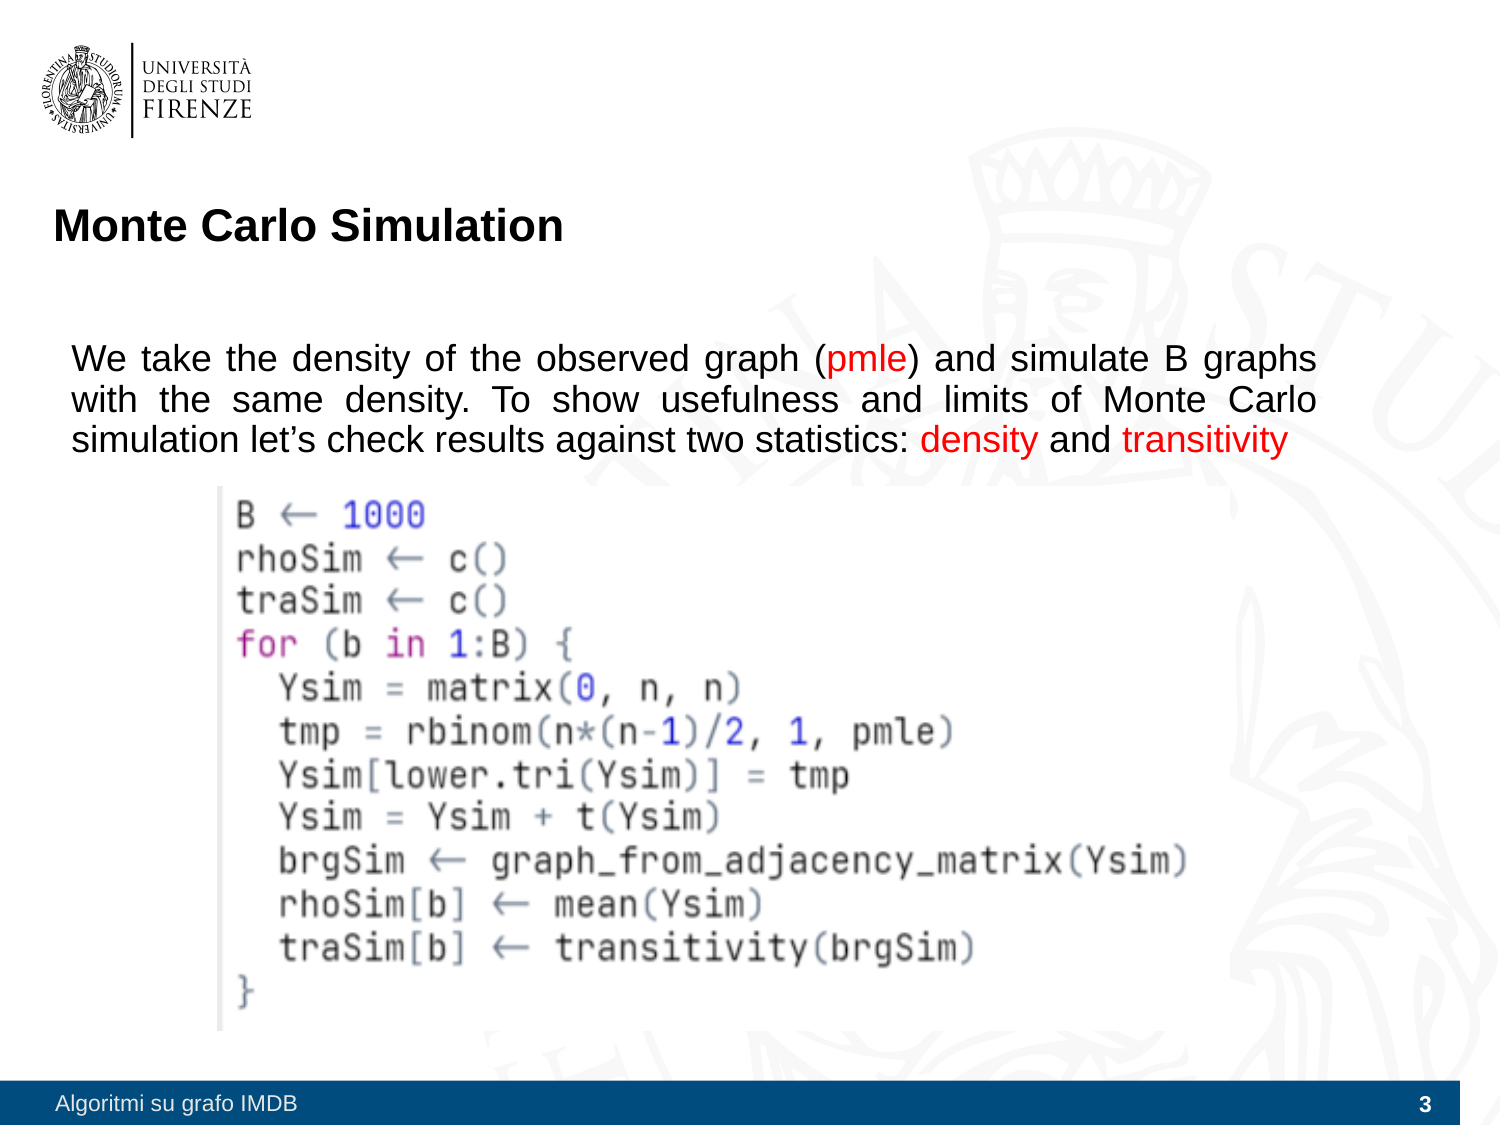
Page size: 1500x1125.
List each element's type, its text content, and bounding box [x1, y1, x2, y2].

list Algoritmi su grafo IMDB [40, 1083, 1286, 1125]
picture [0, 0, 1500, 1125]
title Monte Carlo Simulation [38, 194, 1333, 252]
list We take the density of the observed graph (pmle) and simulate B graphs with the same density. To show usefulness and limits of Monte Carlo simulation let’s check results against two statistics: density and transitivity [56, 332, 1333, 487]
